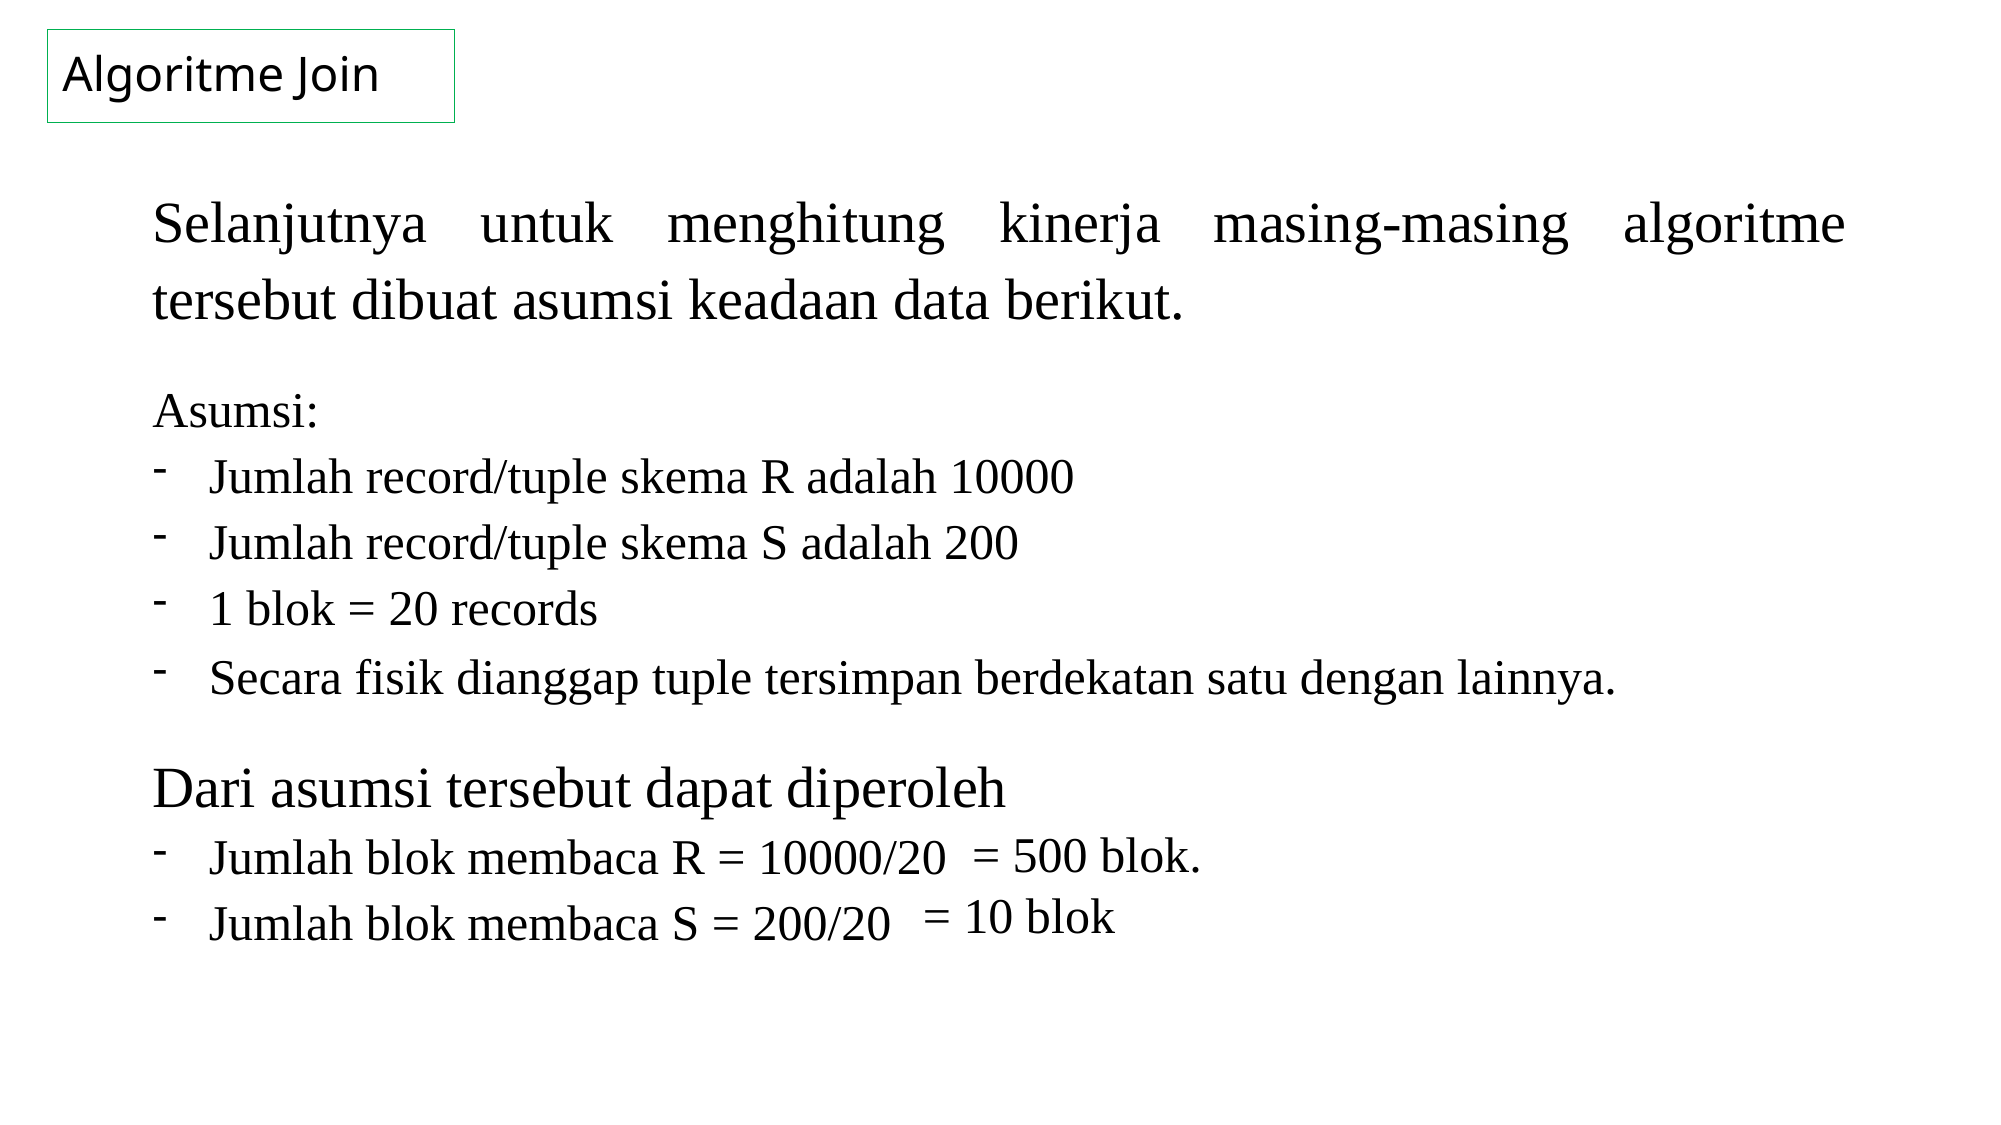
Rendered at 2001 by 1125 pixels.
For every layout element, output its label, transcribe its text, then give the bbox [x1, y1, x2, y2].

text_box = 500 blok. [957, 814, 1229, 890]
list Selanjutnya untuk menghitung kinerja masing-masing algoritme tersebut dibuat asumsi keadaan data berikut. Asumsi: Jumlah record/tuple skema R adalah 10000 Jumlah record/tuple skema S adalah 200 1 blok = 20 records Secara fisik dianggap tuple tersimpan berdekatan satu dengan lainnya. Dari asumsi tersebut dapat diperoleh Jumlah blok membaca R = 10000/20 Jumlah blok membaca S = 200/20 [137, 169, 1863, 1014]
title Algoritme Join [47, 29, 455, 123]
text_box = 10 blok [908, 876, 1179, 951]
